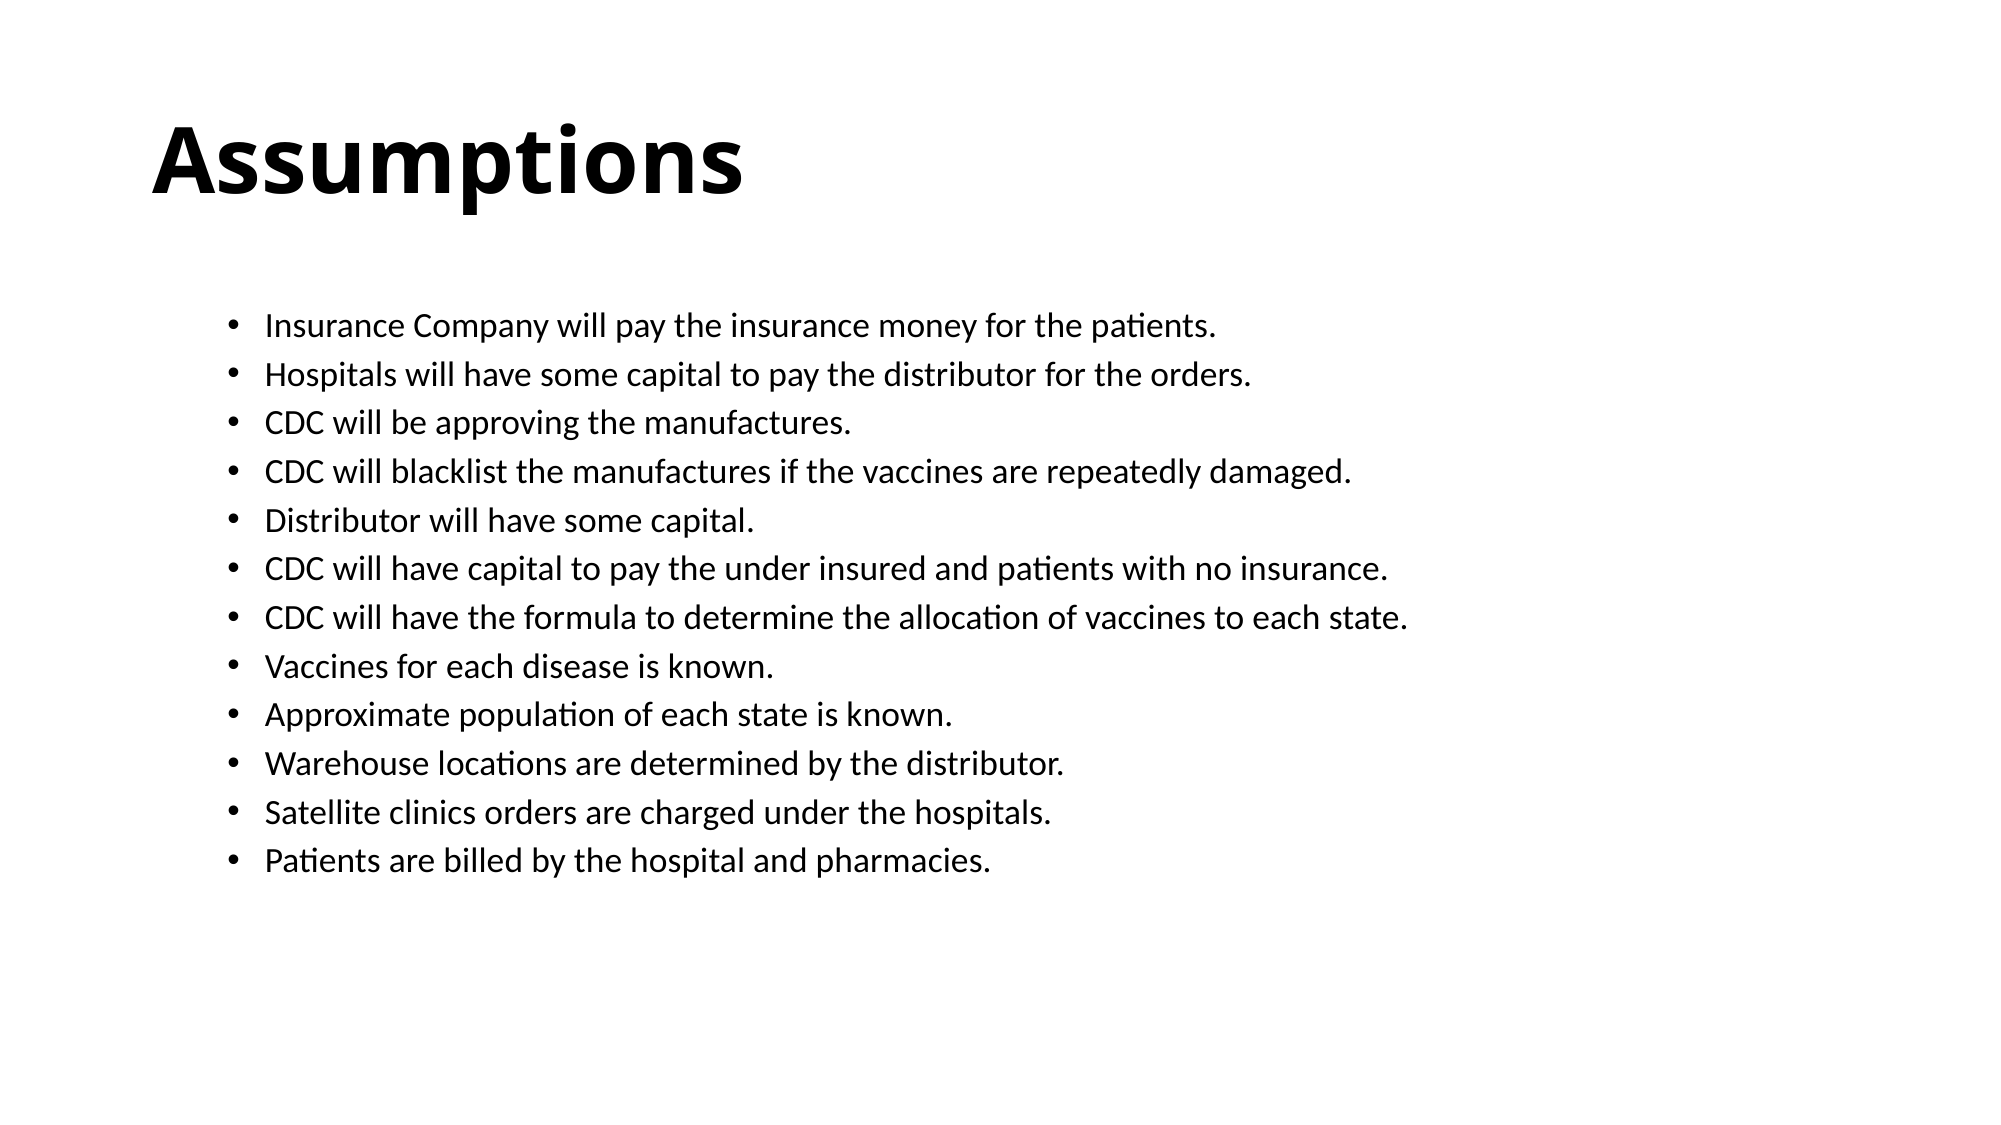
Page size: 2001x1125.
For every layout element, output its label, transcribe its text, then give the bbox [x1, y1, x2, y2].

title Assumptions [137, 55, 1863, 273]
list Insurance Company will pay the insurance money for the patients. Hospitals will have some capital to pay the distributor for the orders. CDC will be approving the manufactures. CDC will blacklist the manufactures if the vaccines are repeatedly damaged. Distributor will have some capital. CDC will have capital to pay the under insured and patients with no insurance. CDC will have the formula to determine the allocation of vaccines to each state. Vaccines for each disease is known. Approximate population of each state is known. Warehouse locations are determined by the distributor. Satellite clinics orders are charged under the hospitals. Patients are billed by the hospital and pharmacies. [137, 299, 1863, 1014]
